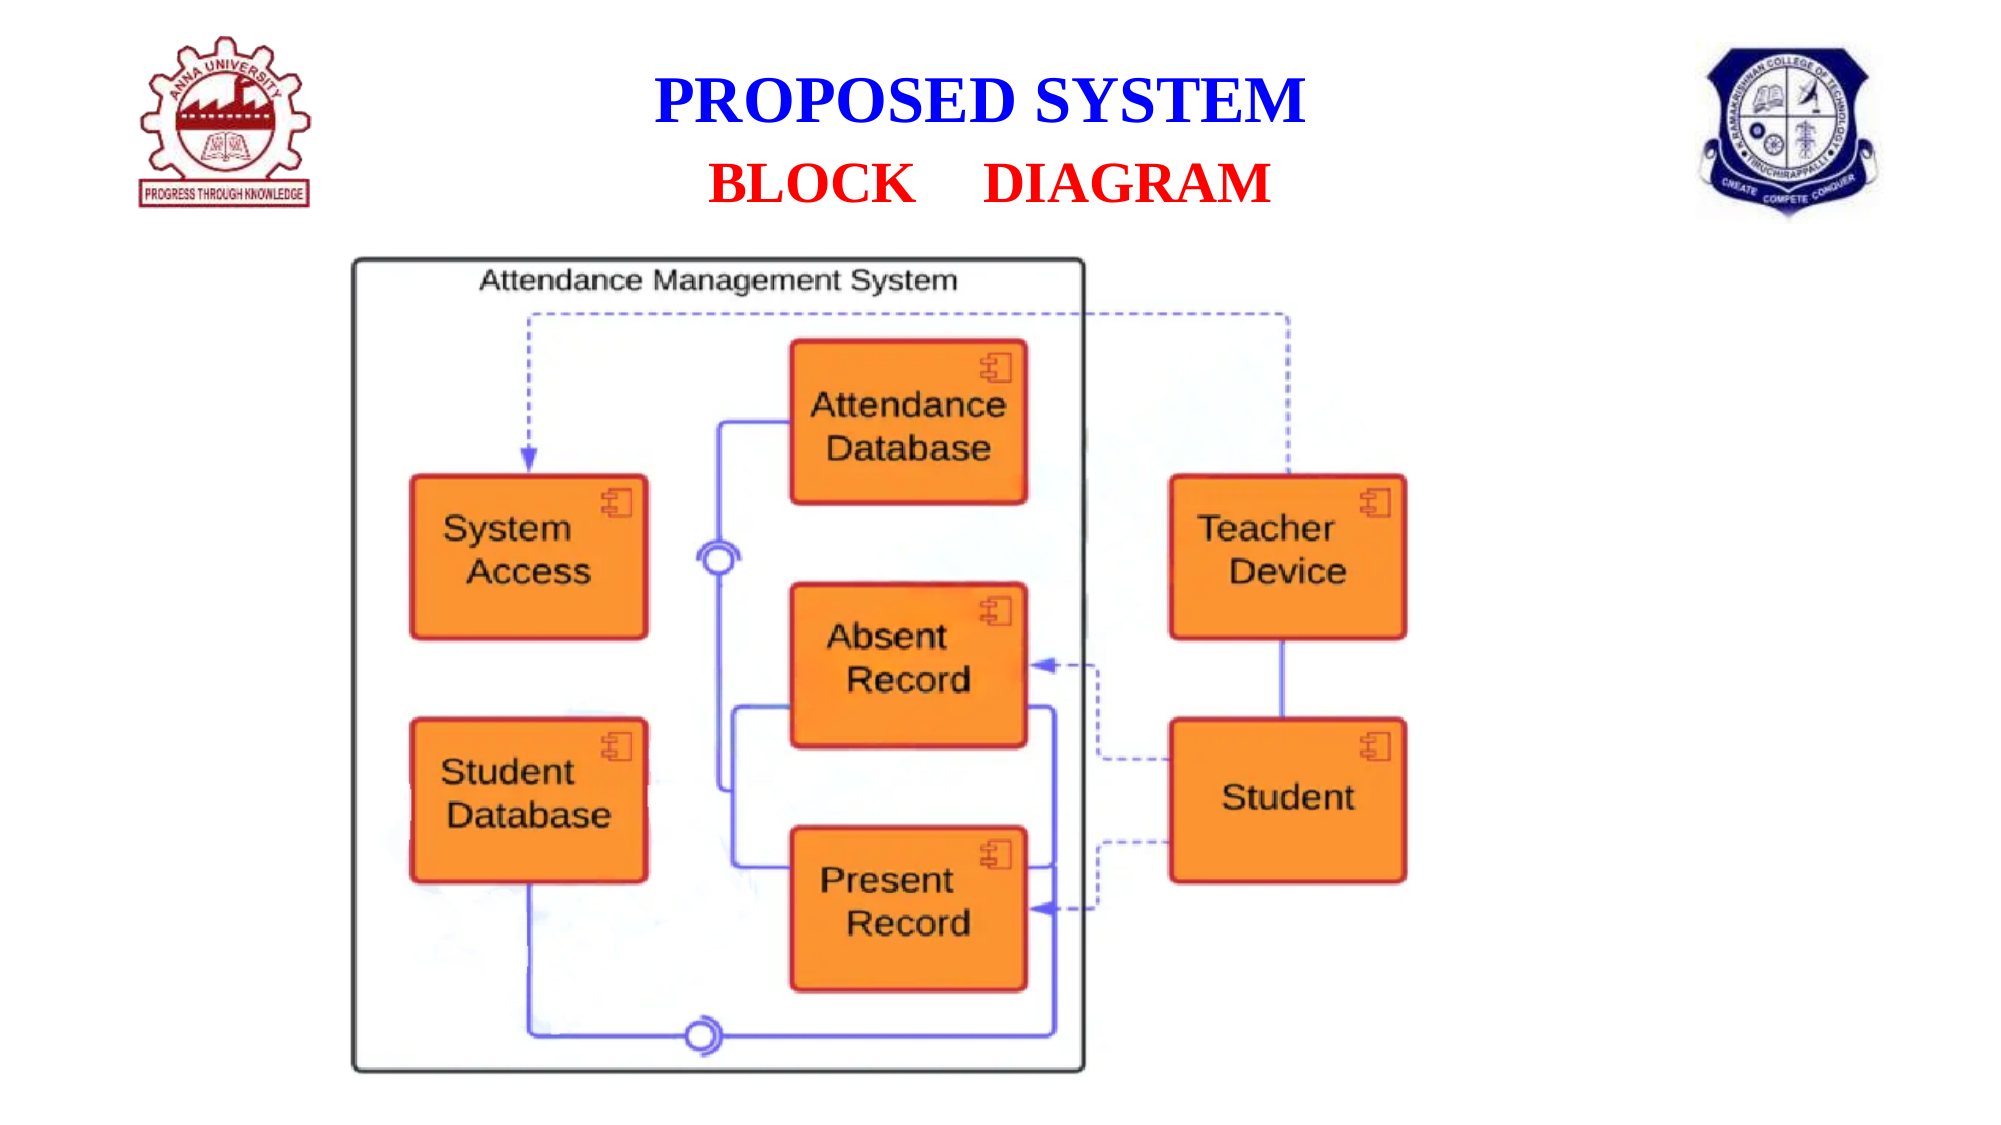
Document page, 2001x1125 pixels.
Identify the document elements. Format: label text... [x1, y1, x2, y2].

picture [1695, 42, 1886, 224]
title PROPOSED SYSTEM BLOCK DIAGRAM [643, 44, 1319, 244]
picture [349, 254, 1525, 1081]
picture [137, 36, 312, 209]
